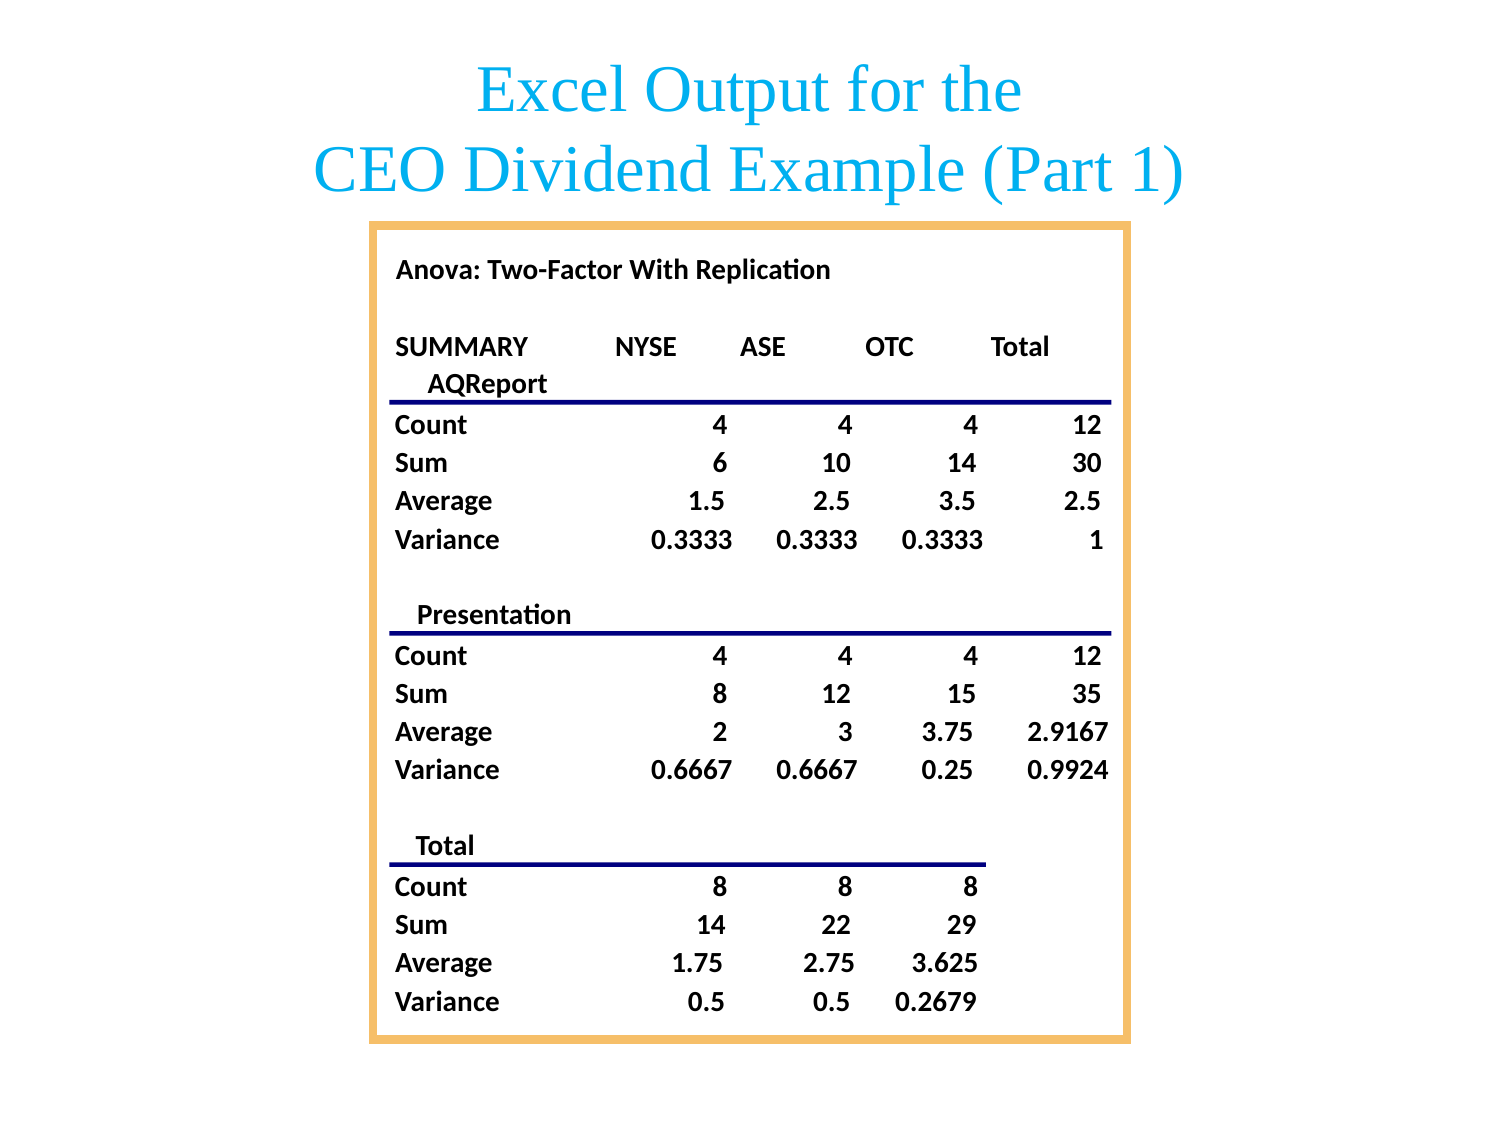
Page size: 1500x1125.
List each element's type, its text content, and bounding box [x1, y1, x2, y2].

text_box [372, 225, 1128, 1040]
text_box Excel Output for the CEO Dividend Example (Part 1) [62, 37, 1438, 202]
